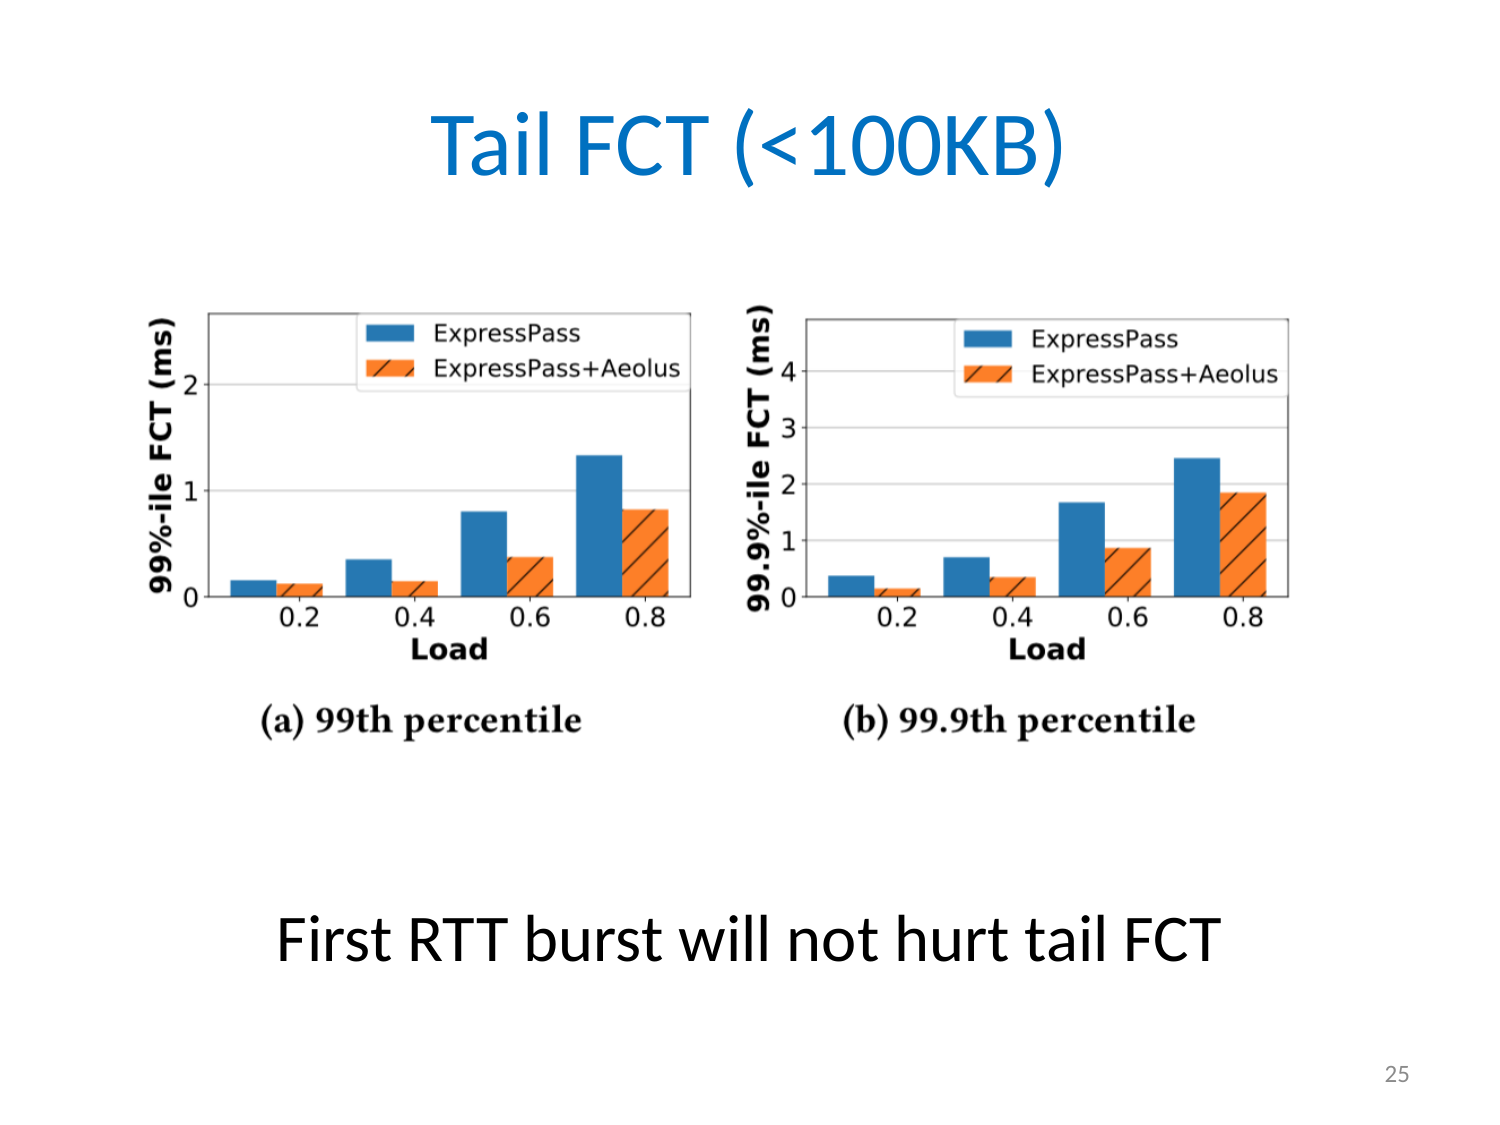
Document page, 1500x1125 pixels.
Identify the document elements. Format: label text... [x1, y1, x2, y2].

title Tail FCT (<100KB) [75, 45, 1425, 233]
slide_number 25 [1074, 1042, 1425, 1103]
picture [135, 292, 1304, 752]
text_box First RTT burst will not hurt tail FCT [87, 845, 1413, 1024]
